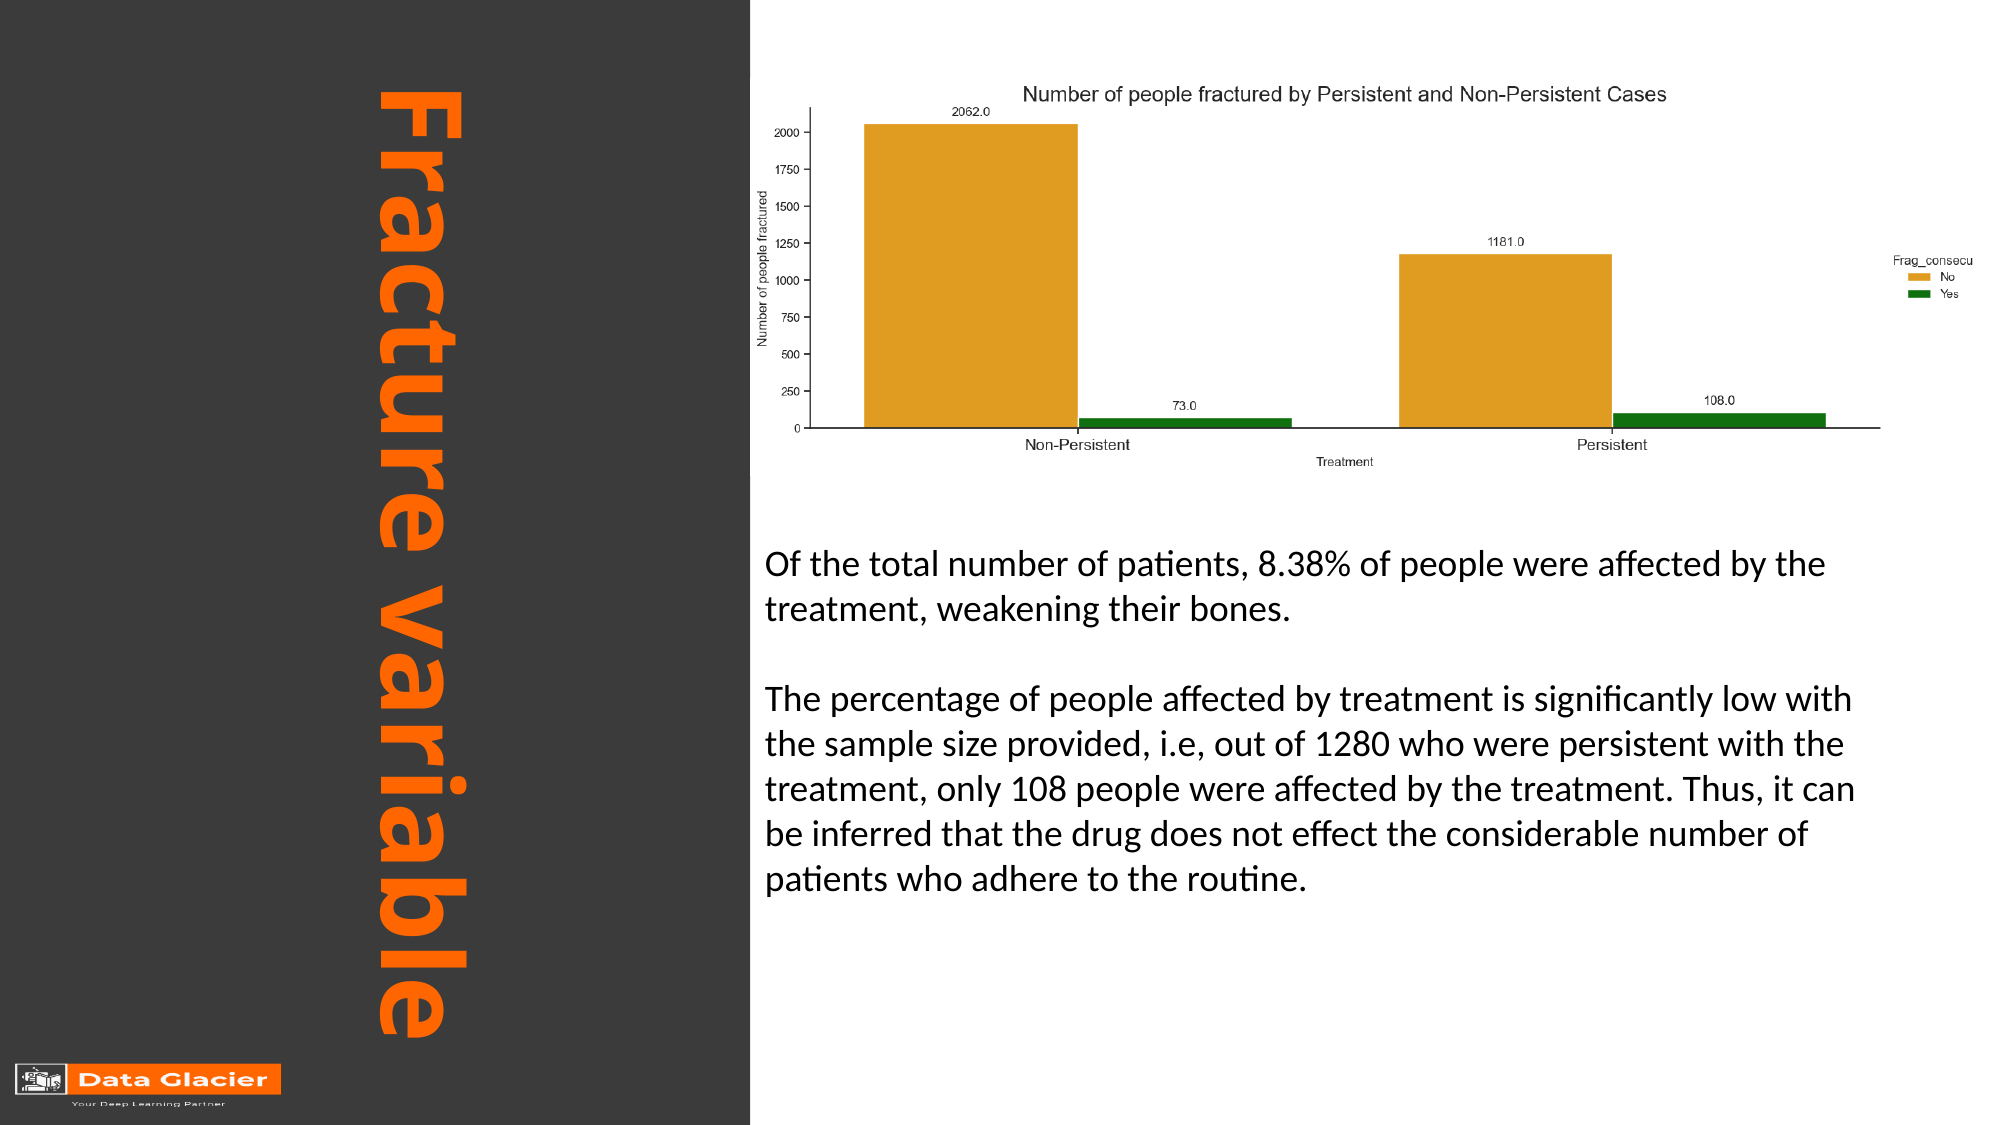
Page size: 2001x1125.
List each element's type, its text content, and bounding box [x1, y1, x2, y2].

picture [12, 1003, 284, 1125]
text_box Of the total number of patients, 8.38% of people were affected by the treatment, weakening their bones. The percentage of people affected by treatment is significantly low with the sample size provided, i.e, out of 1280 who were persistent with the treatment, only 108 people were affected by the treatment. Thus, it can be inferred that the drug does not effect the considerable number of patients who adhere to the routine. [749, 531, 1915, 996]
title Fracture variable [0, 0, 751, 1125]
picture [749, 78, 1984, 476]
